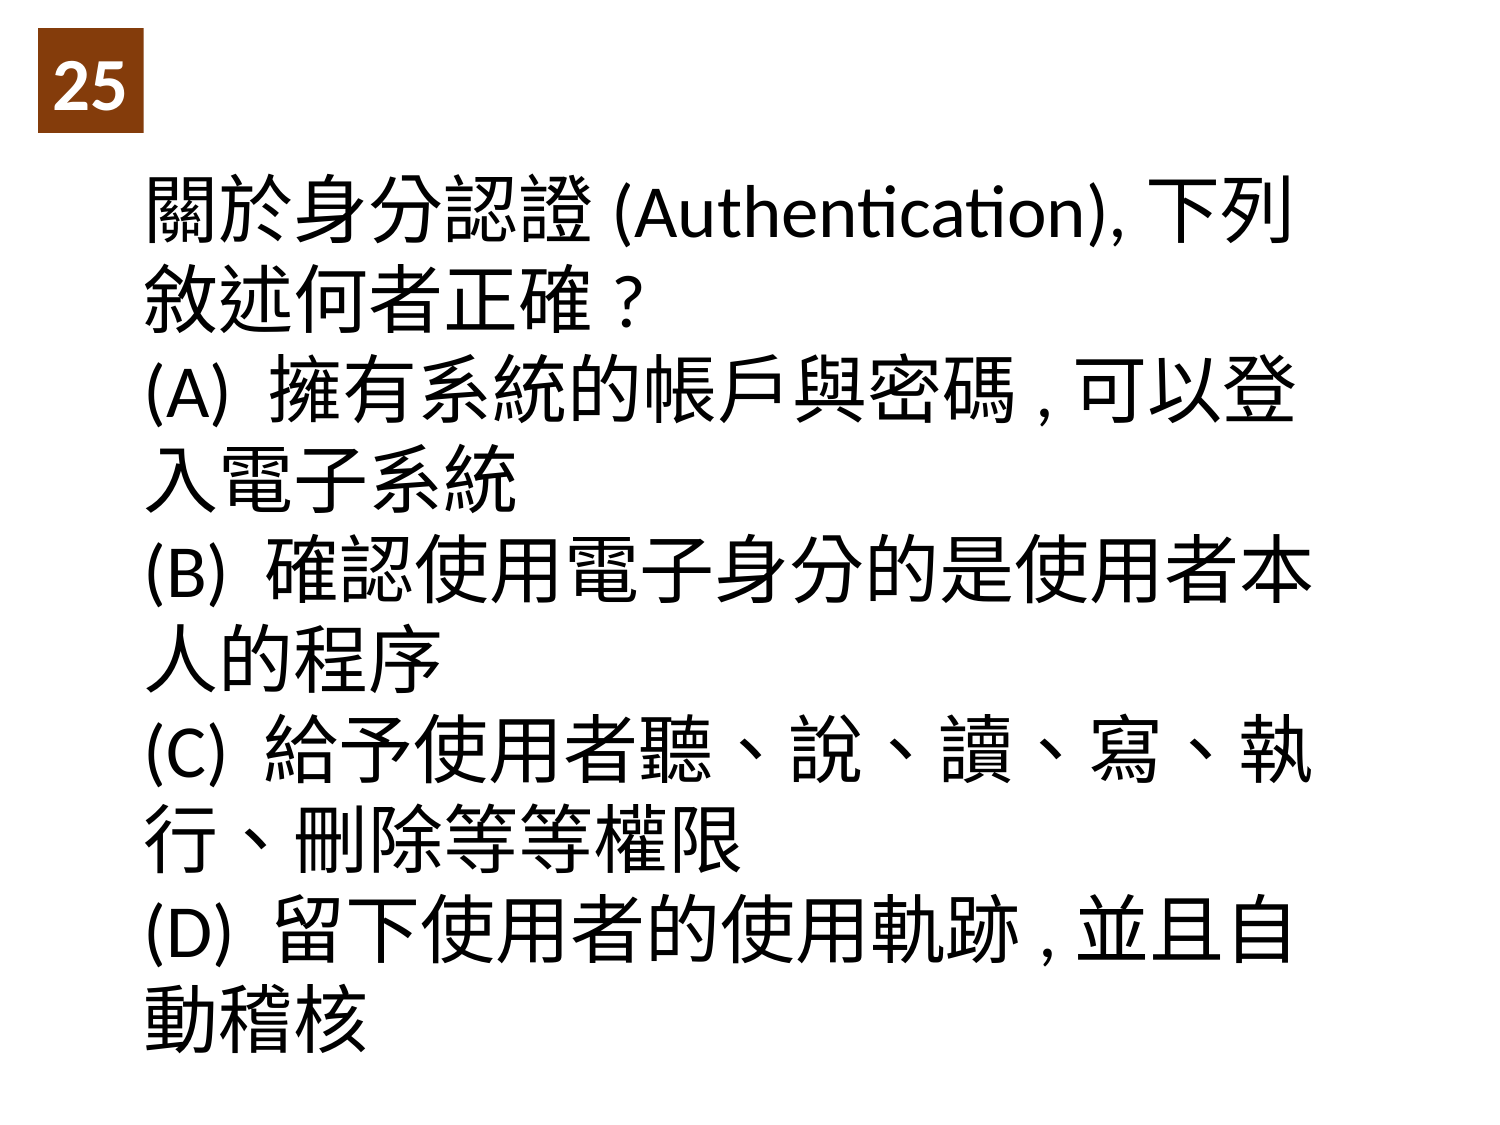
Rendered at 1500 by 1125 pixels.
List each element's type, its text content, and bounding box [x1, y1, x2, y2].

text_box 25 [38, 28, 144, 133]
text_box 關於身分認證(Authentication),下列敘述何者正確? (A) 擁有系統的帳戶與密碼,可以登入電子系統 (B) 確認使用電子身分的是使用者本人的程序 (C) 給予使用者聽、說、讀、寫、執行、刪除等等權限 (D) 留下使用者的使用軌跡,並且自動稽核 [128, 155, 1372, 1070]
